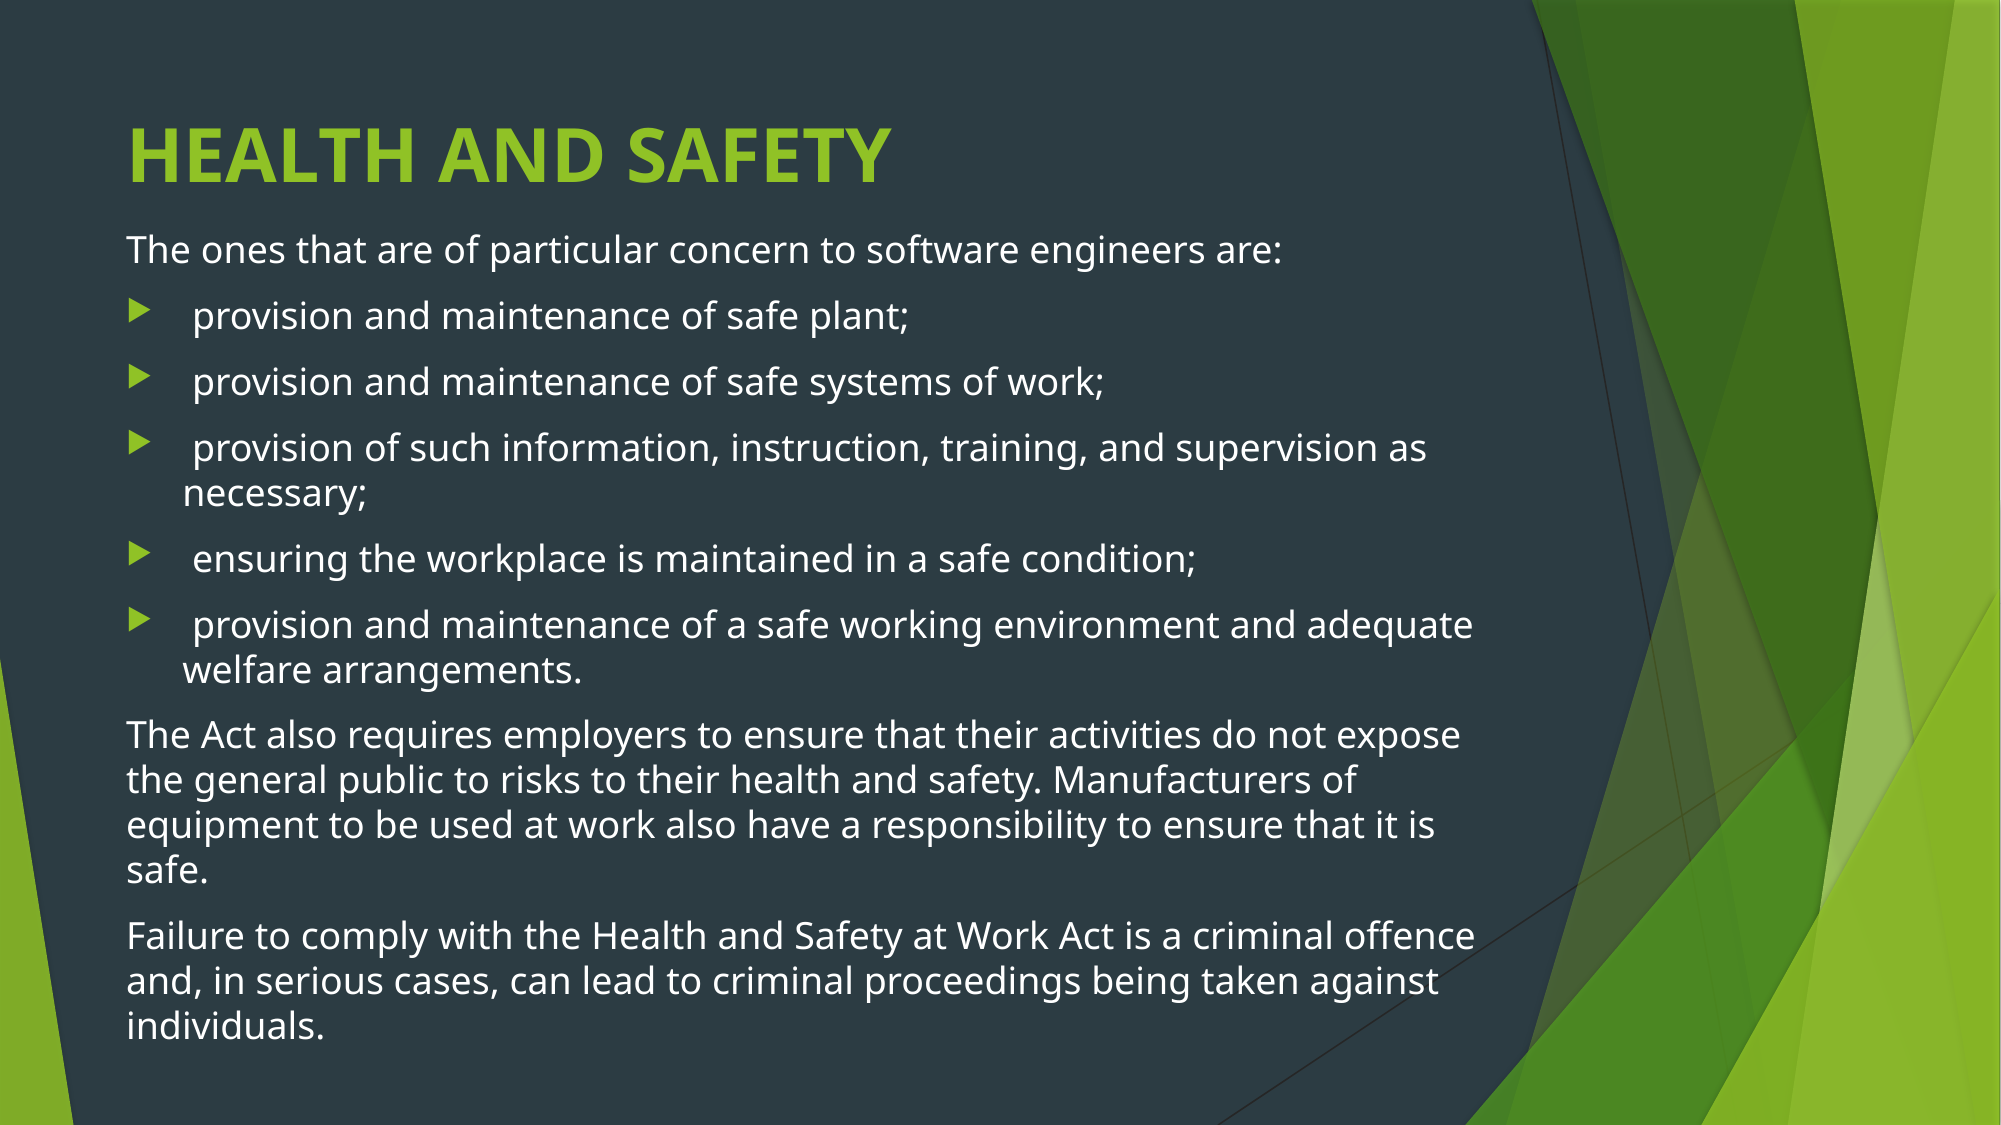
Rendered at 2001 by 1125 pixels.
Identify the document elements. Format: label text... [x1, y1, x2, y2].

list The ones that are of particular concern to software engineers are: provision and maintenance of safe plant; provision and maintenance of safe systems of work; provision of such information, instruction, training, and supervision as necessary; ensuring the workplace is maintained in a safe condition; provision and maintenance of a safe working environment and adequate welfare arrangements. The Act also requires employers to ensure that their activities do not expose the general public to risks to their health and safety. Manufacturers of equipment to be used at work also have a responsibility to ensure that it is safe. Failure to comply with the Health and Safety at Work Act is a criminal offence and, in serious cases, can lead to criminal proceedings being taken against individuals. [111, 218, 1522, 1023]
title HEALTH AND SAFETY [111, 99, 1522, 218]
